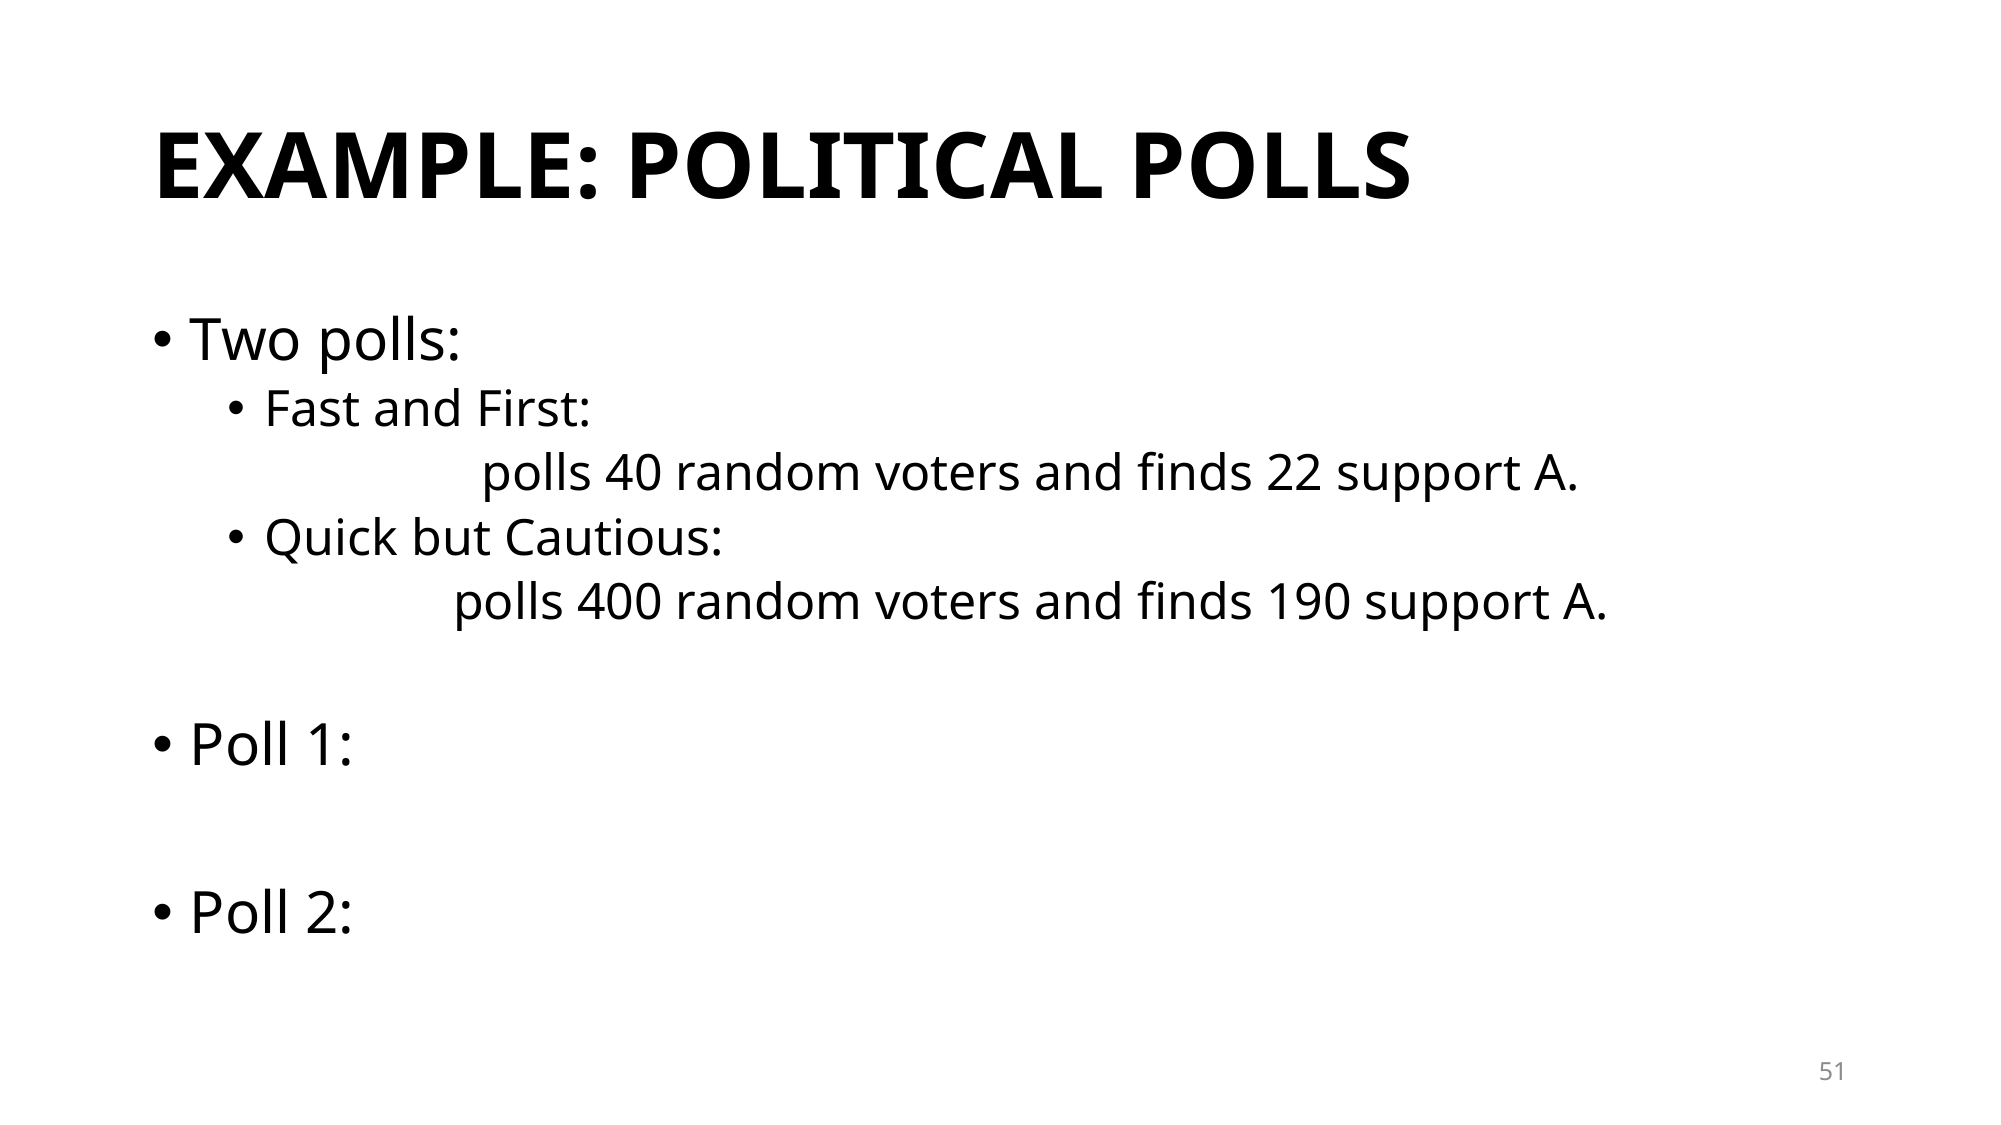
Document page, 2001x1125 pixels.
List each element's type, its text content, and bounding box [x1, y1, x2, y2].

slide_number 51 [1412, 1042, 1863, 1103]
title EXAMPLE: POLITICAL POLLS [137, 59, 1863, 278]
